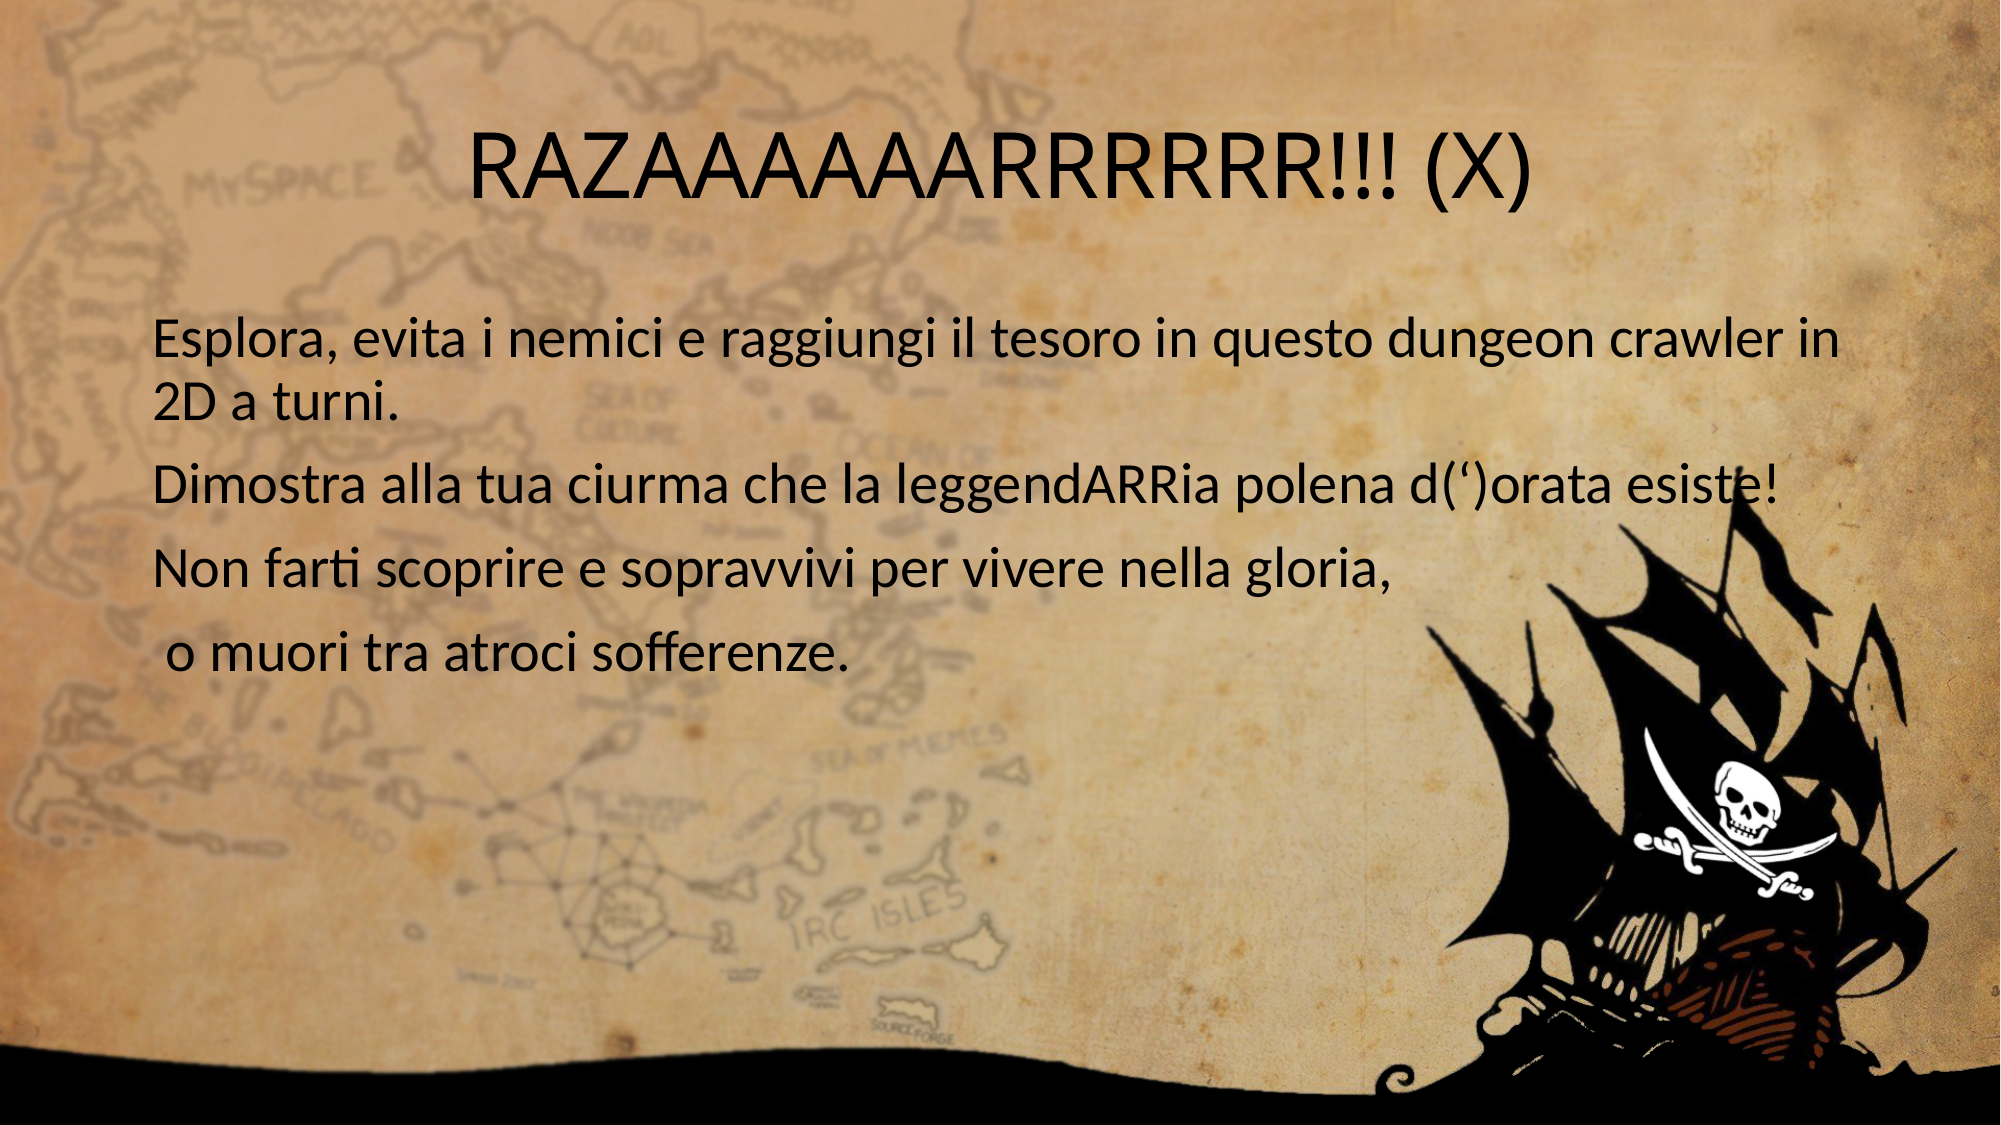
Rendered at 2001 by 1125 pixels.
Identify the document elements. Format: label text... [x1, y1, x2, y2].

list Esplora, evita i nemici e raggiungi il tesoro in questo dungeon crawler in 2D a turni. Dimostra alla tua ciurma che la leggendARRia polena d(‘)orata esiste! Non farti scoprire e sopravvivi per vivere nella gloria, o muori tra atroci sofferenze. [137, 299, 1863, 1014]
picture [0, 0, 2001, 1125]
title RAZAAAAAARRRRRR!!! (X) [137, 59, 1863, 278]
